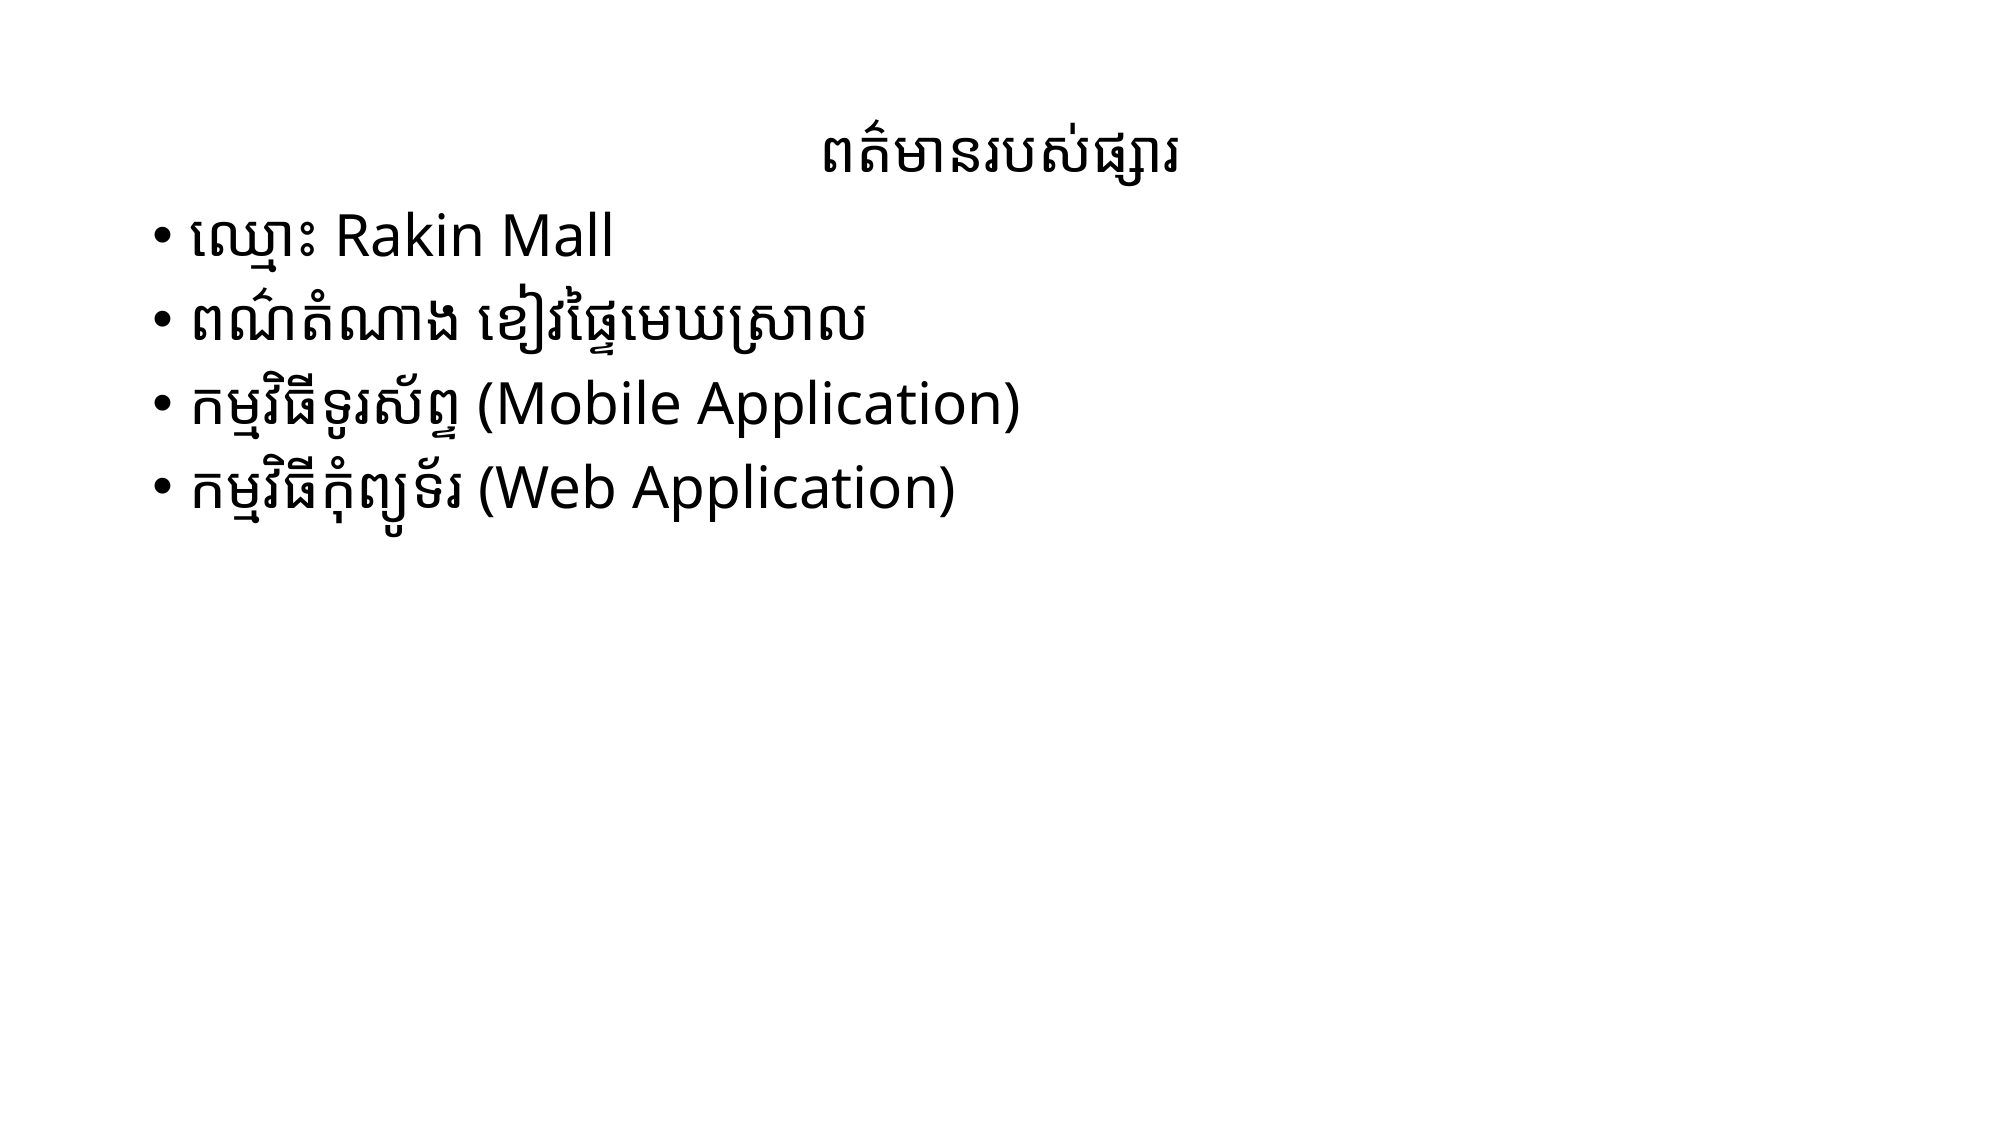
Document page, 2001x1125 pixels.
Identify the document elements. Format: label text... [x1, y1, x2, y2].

list ពត៌មានរបស់ផ្សារ ឈ្មោះ Rakin Mall ពណ៌តំណាង ខៀវផ្ទៃមេឃស្រាល កម្មវិធីទូរស័ព្ទ (Mobile Application) កម្មវិធីកុំព្យូទ័រ (Web Application) [137, 115, 1863, 1014]
